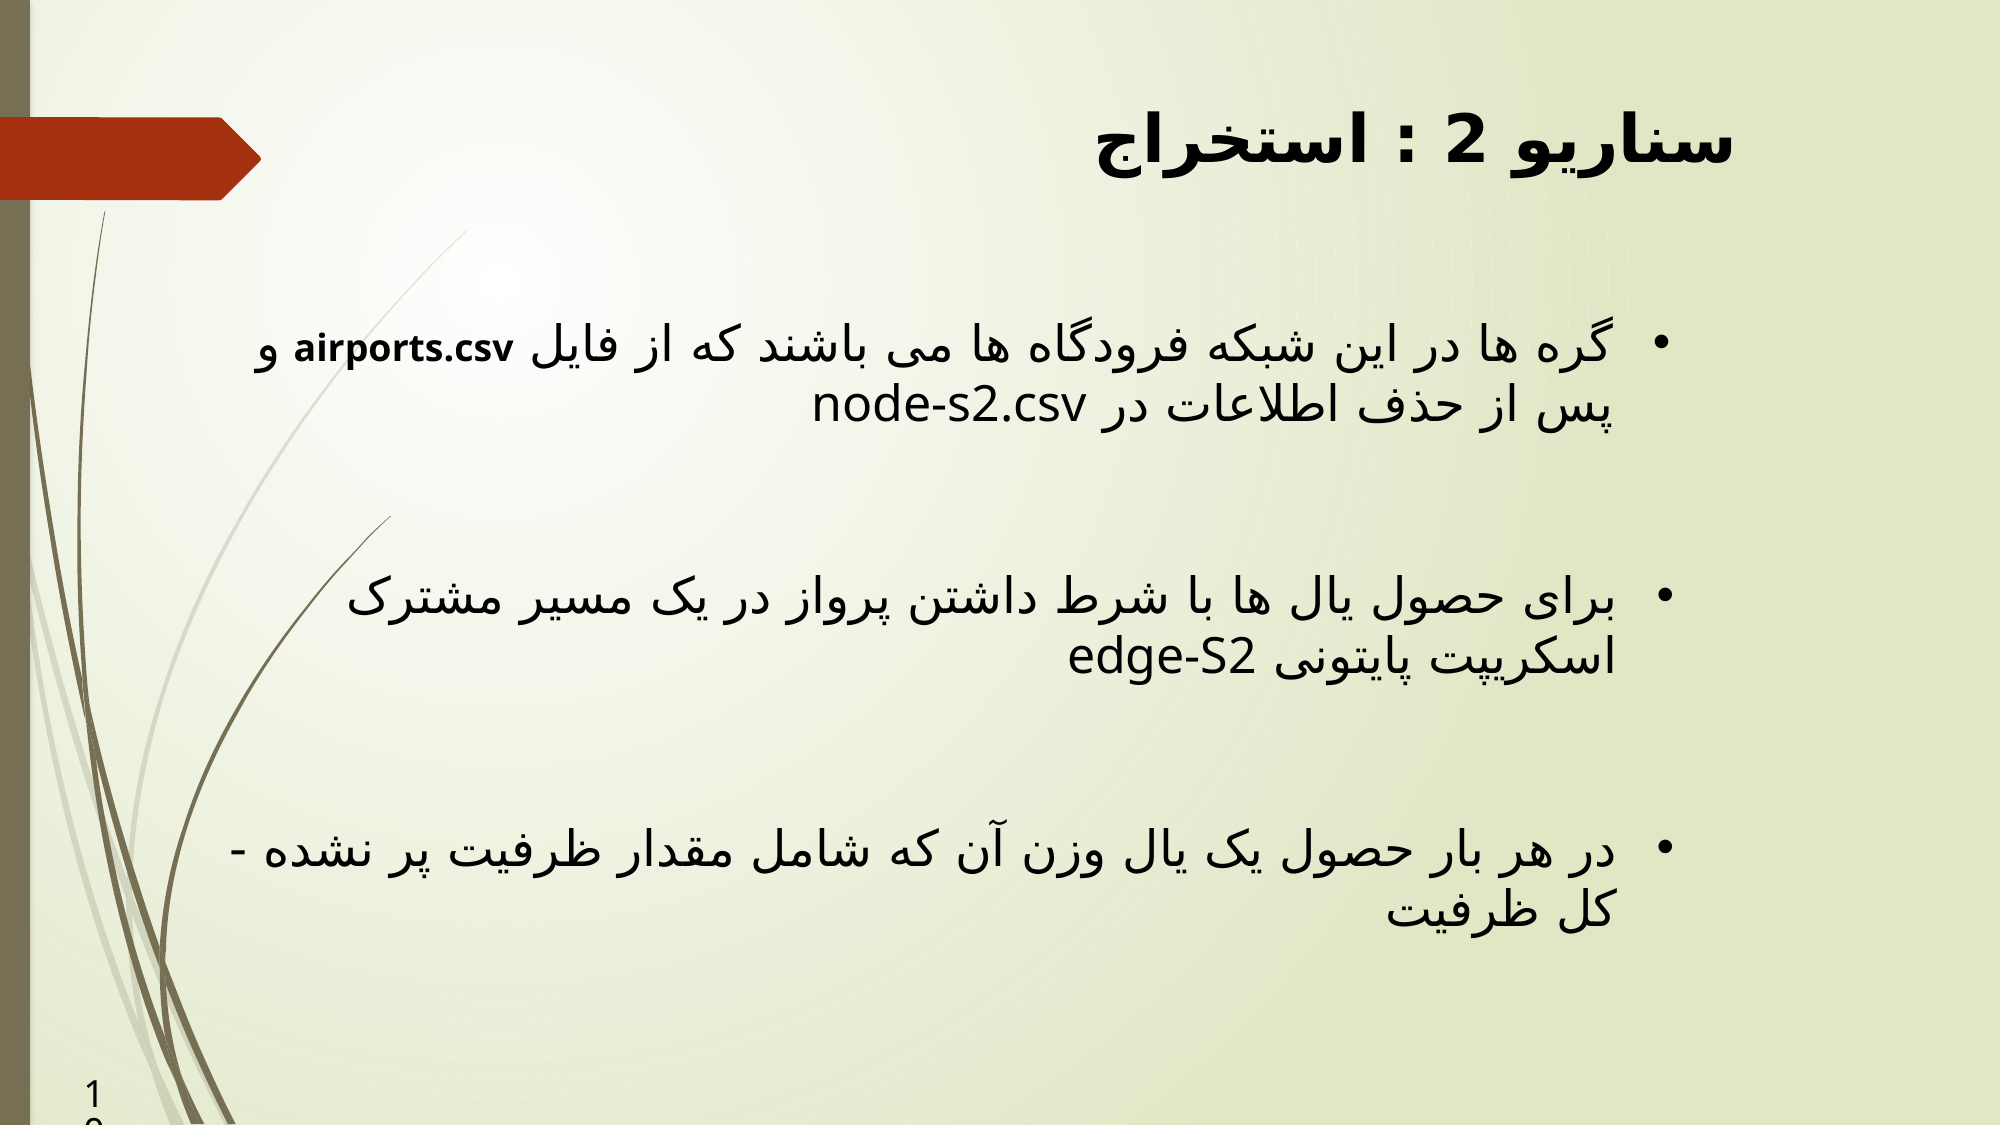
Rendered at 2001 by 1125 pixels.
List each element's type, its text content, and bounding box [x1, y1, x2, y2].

text_box برای حصول یال ها با شرط داشتن پرواز در یک مسیر مشترک اسکریپت پایتونی edge-S2 [205, 556, 1689, 692]
text_box در هر بار حصول یک یال وزن آن که شامل مقدار ظرفیت پر نشده - کل ظرفیت [205, 808, 1689, 944]
text_box سناریو 2 : استخراج [602, 88, 1752, 183]
text_box [0, 756, 1484, 832]
text_box گره ها در این شبکه فرودگاه ها می باشند که از فایل airports.csv و پس از حذف اطلاعات در node-s2.csv [201, 304, 1686, 439]
text_box 10 [68, 1062, 118, 1125]
